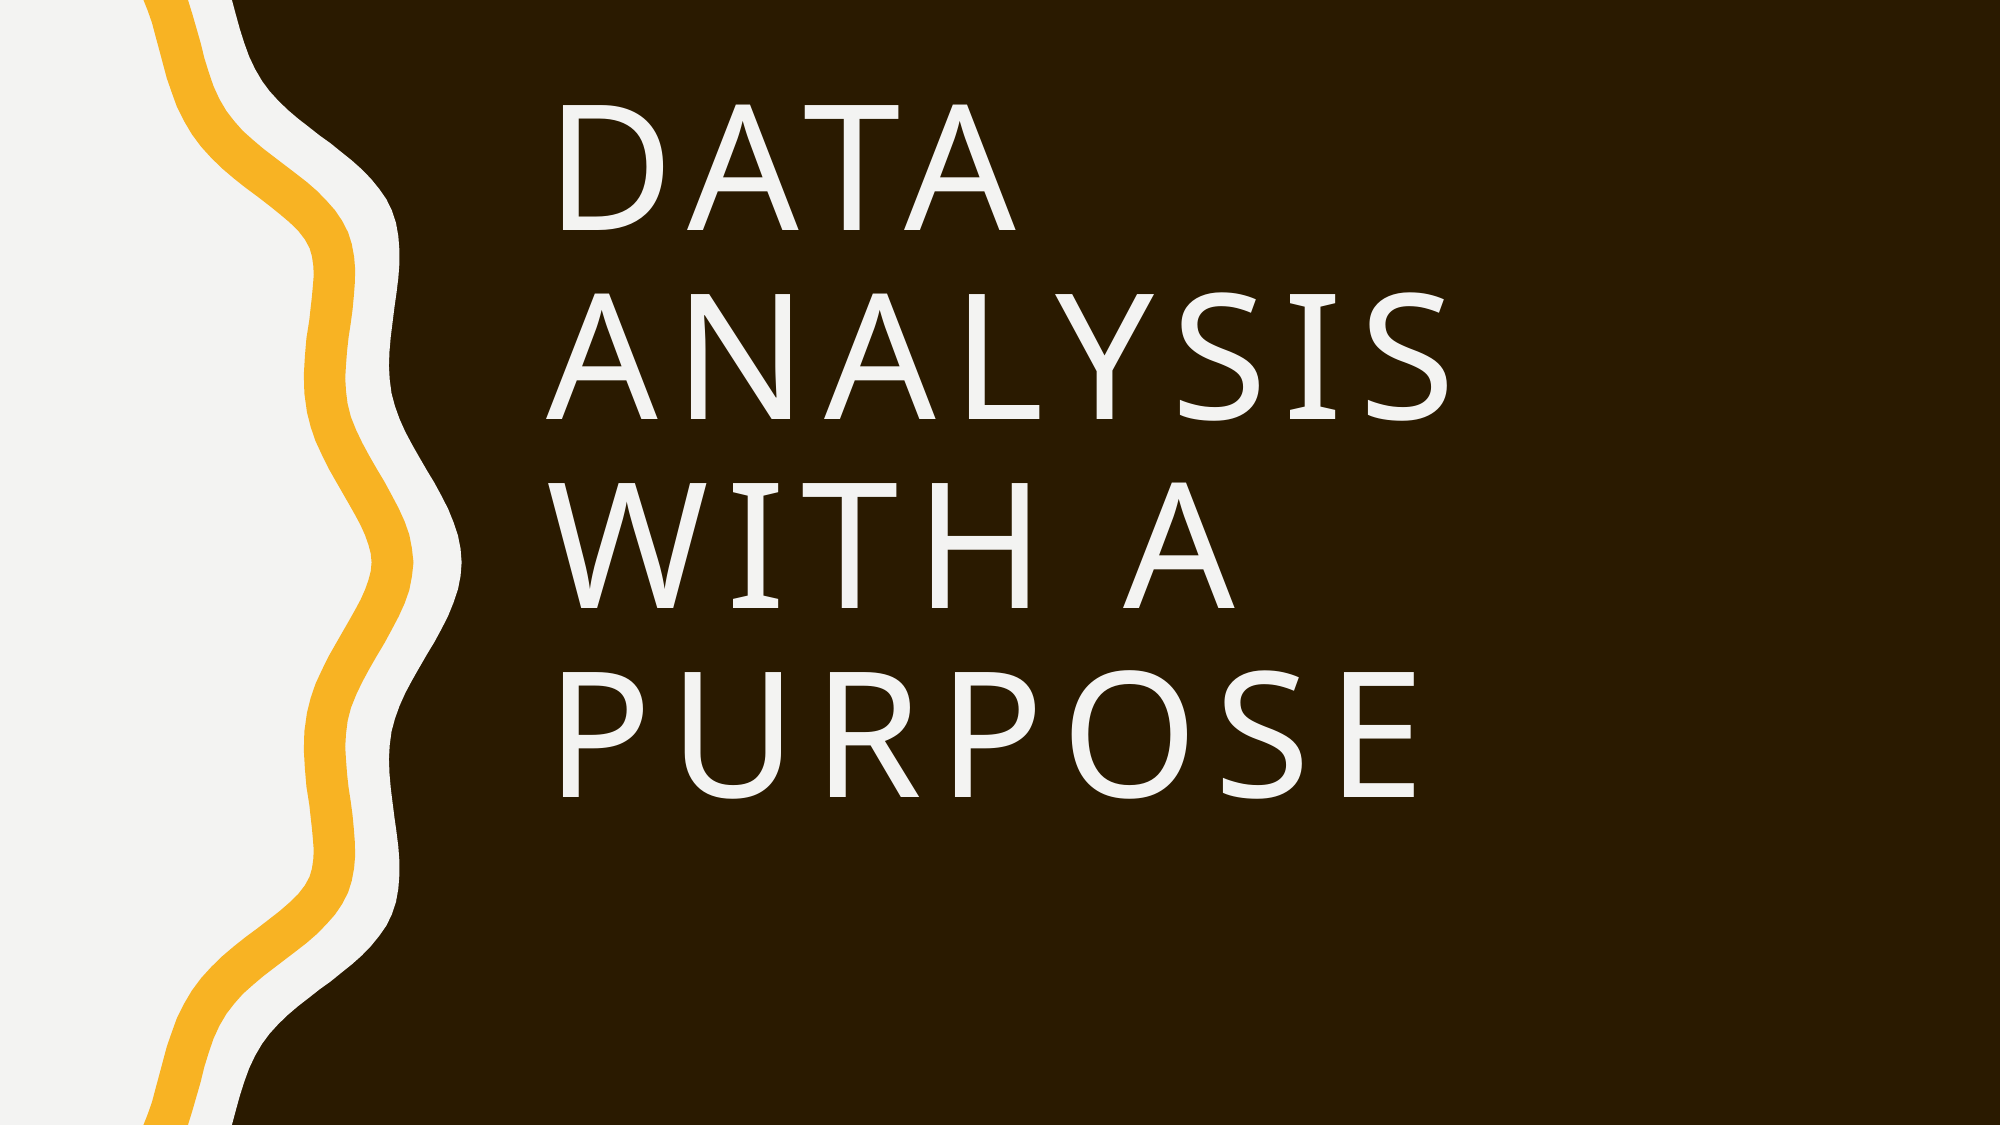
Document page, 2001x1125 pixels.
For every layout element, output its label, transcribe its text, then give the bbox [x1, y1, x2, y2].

title Data analysis with a purpose [531, 176, 1875, 843]
